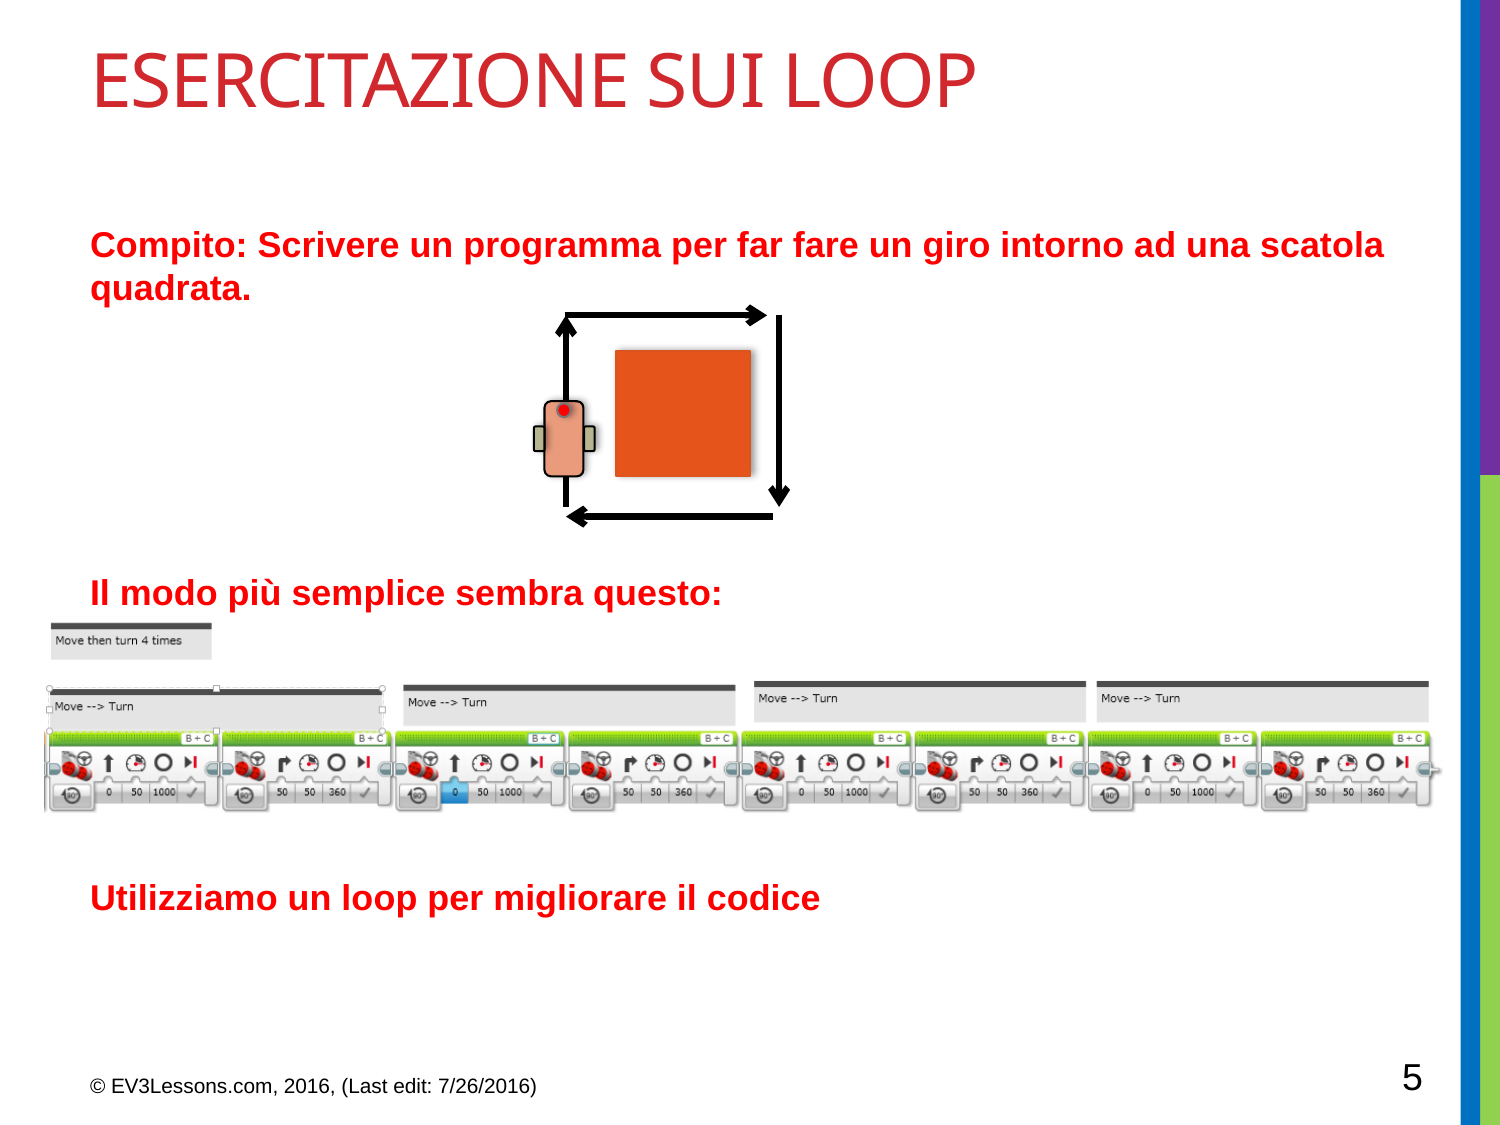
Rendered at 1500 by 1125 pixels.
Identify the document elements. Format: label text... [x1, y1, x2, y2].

title Esercitazione SUI LOOP [75, 25, 1428, 214]
list Compito: Scrivere un programma per far fare un giro intorno ad una scatola quadrata. Il modo più semplice sembra questo: Utilizziamo un loop per migliorare il codice [75, 837, 1428, 932]
footer © EV3Lessons.com, 2016, (Last edit: 7/26/2016) [75, 1065, 638, 1112]
picture [43, 609, 1446, 833]
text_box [533, 314, 780, 517]
list Compito: Scrivere un programma per far fare un giro intorno ad una scatola quadrata. Il modo più semplice sembra questo: Utilizziamo un loop per migliorare il codice [75, 214, 1428, 603]
slide_number 5 [1387, 1045, 1491, 1106]
